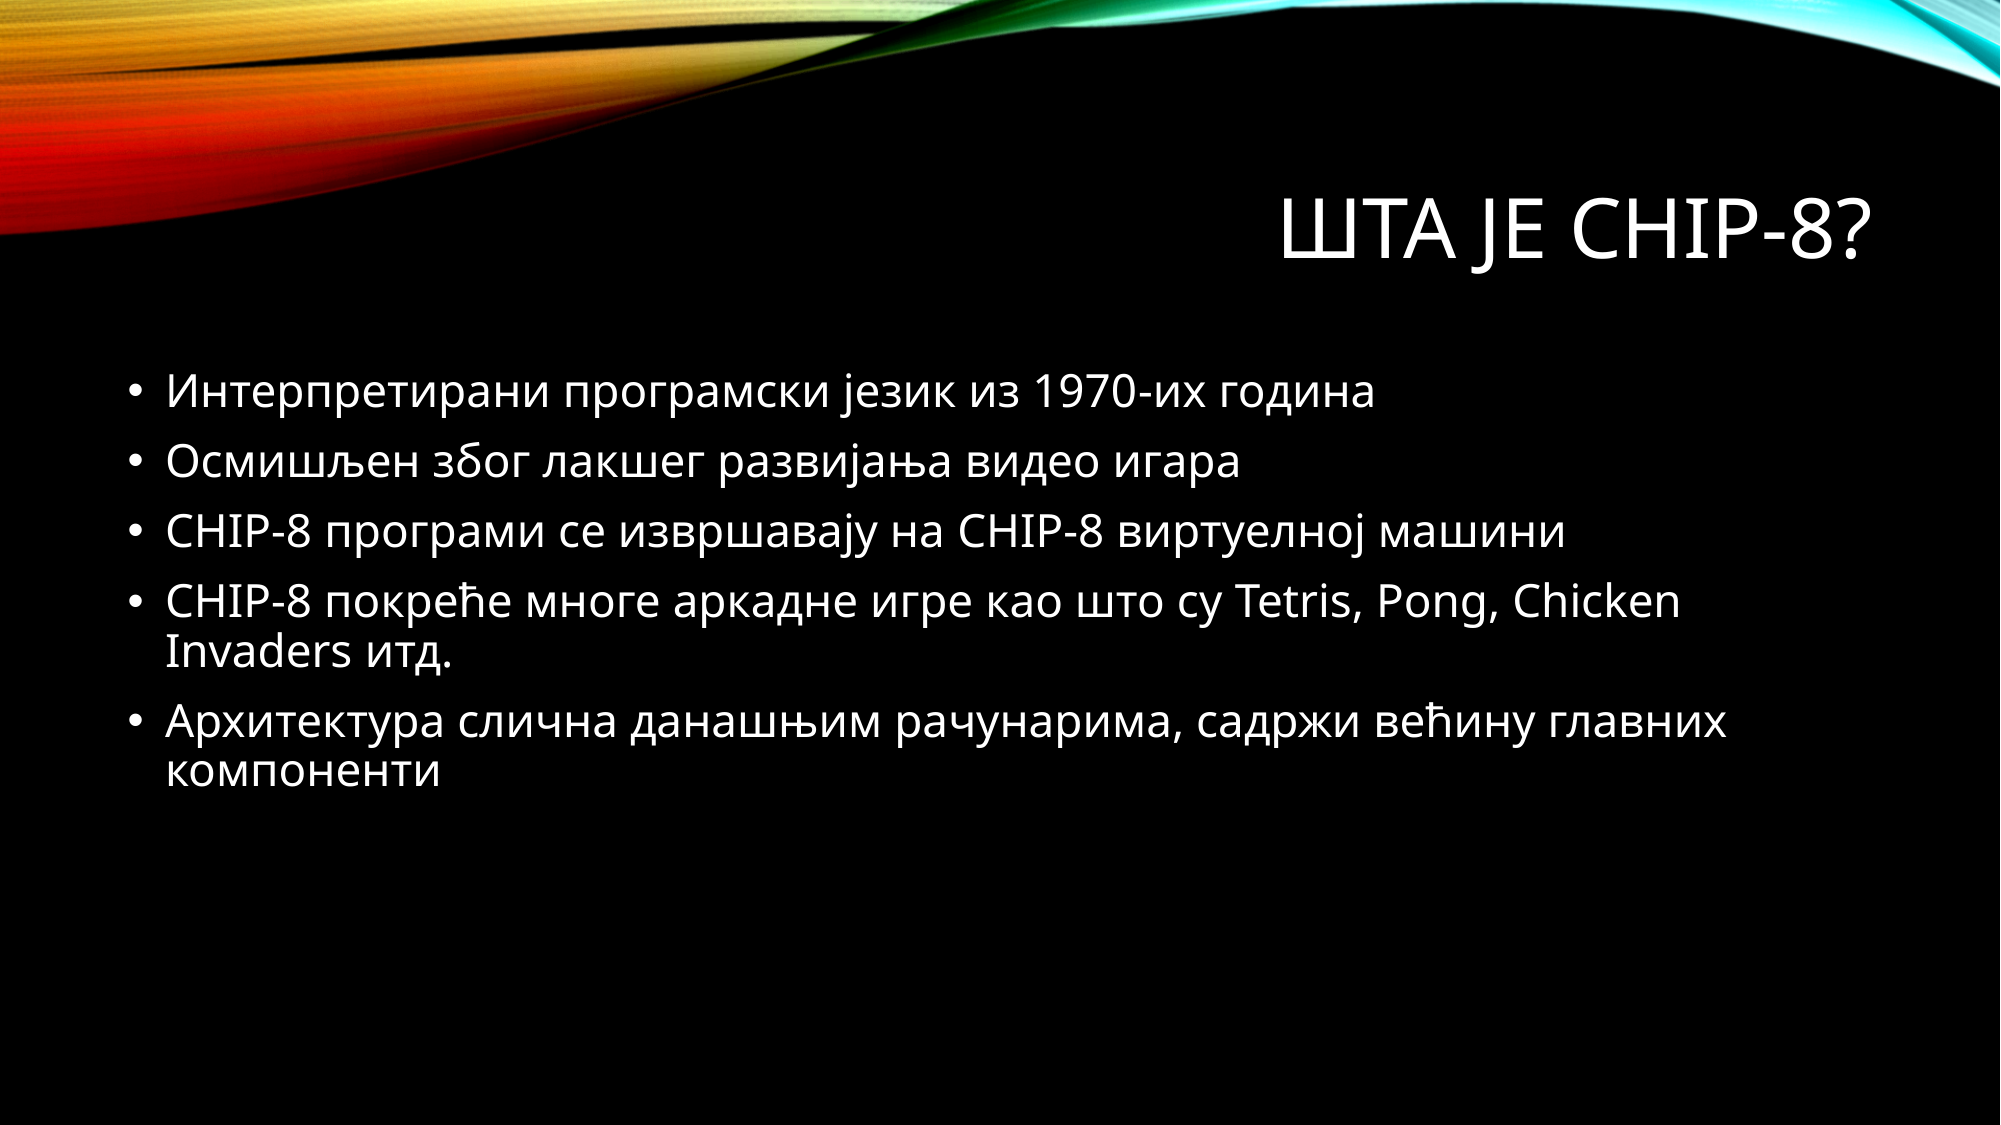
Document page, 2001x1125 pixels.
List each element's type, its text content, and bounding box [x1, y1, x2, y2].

list Интерпретирани програмски језик из 1970-их година Осмишљен због лакшег развијања видео игара CHIP-8 програми се извршавају на CHIP-8 виртуелној машини CHIP-8 покреће многе аркадне игре као што су Tetris, Pong, Chicken Invaders итд. Архитектура слична данашњим рачунарима, садржи већину главних компоненти [112, 360, 1888, 1021]
title Шта је CHIP-8? [474, 125, 1888, 338]
picture [0, 0, 2000, 237]
